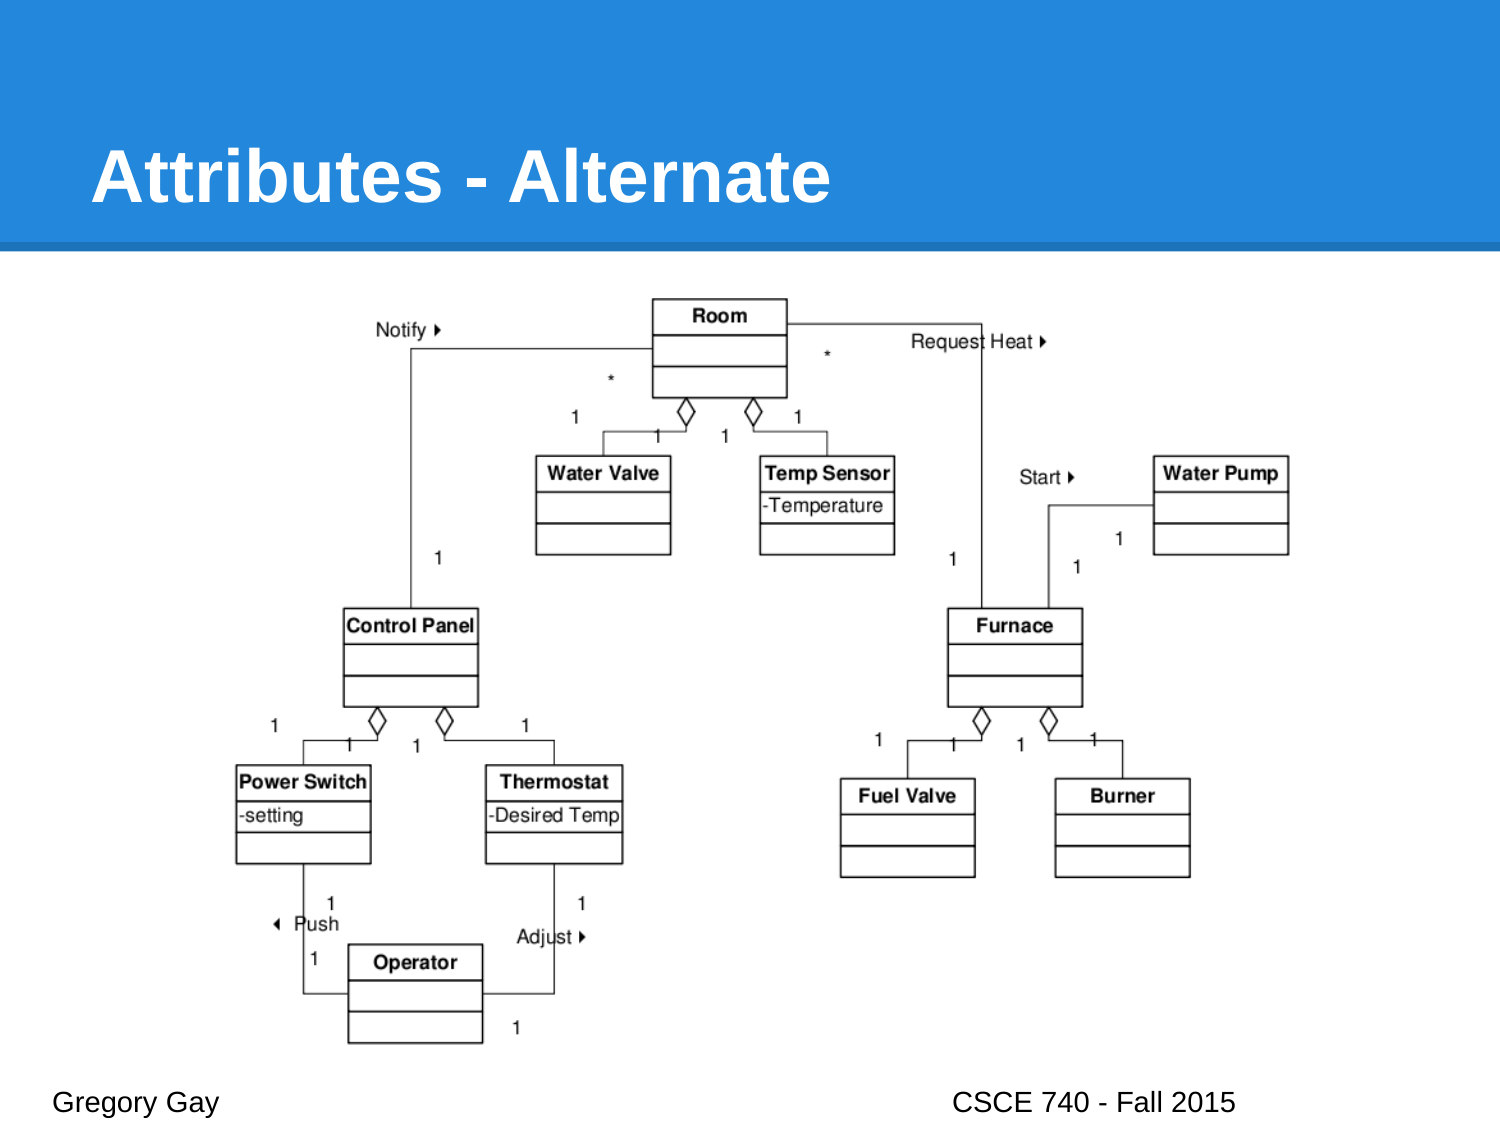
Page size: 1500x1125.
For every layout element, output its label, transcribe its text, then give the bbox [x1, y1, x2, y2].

title Attributes - Alternate [75, 45, 1425, 233]
text_box Gregory Gay CSCE 740 - Fall 2015 26 [37, 1068, 1463, 1114]
picture [170, 265, 1305, 1069]
